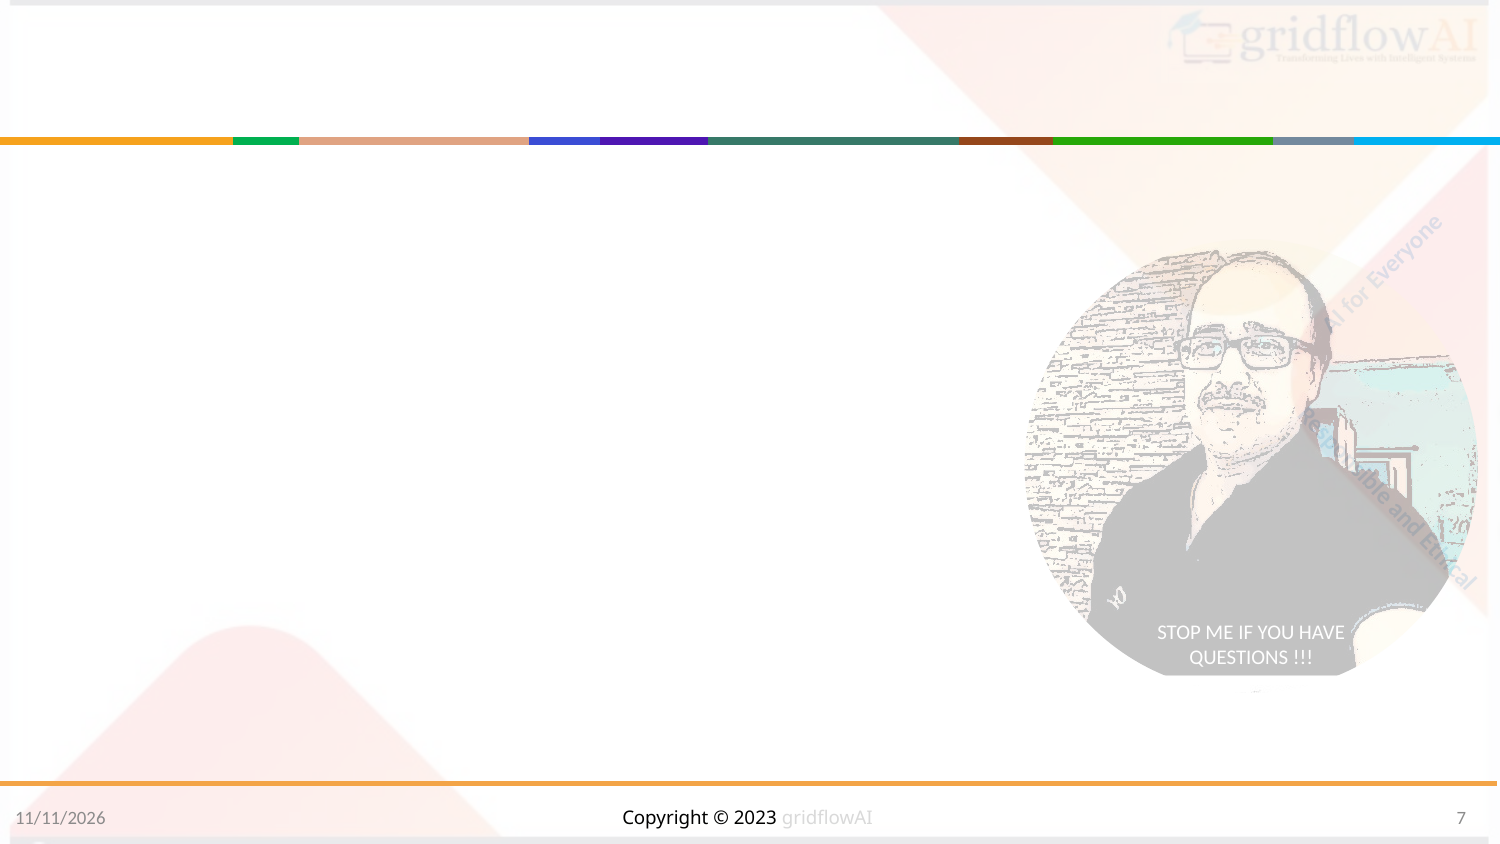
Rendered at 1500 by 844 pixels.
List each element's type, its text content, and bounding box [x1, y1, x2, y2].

picture [0, 137, 1353, 145]
footer Copyright © 2023 gridflowAI [496, 794, 1004, 840]
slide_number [0, 794, 338, 840]
slide_number 7 [1143, 794, 1482, 840]
